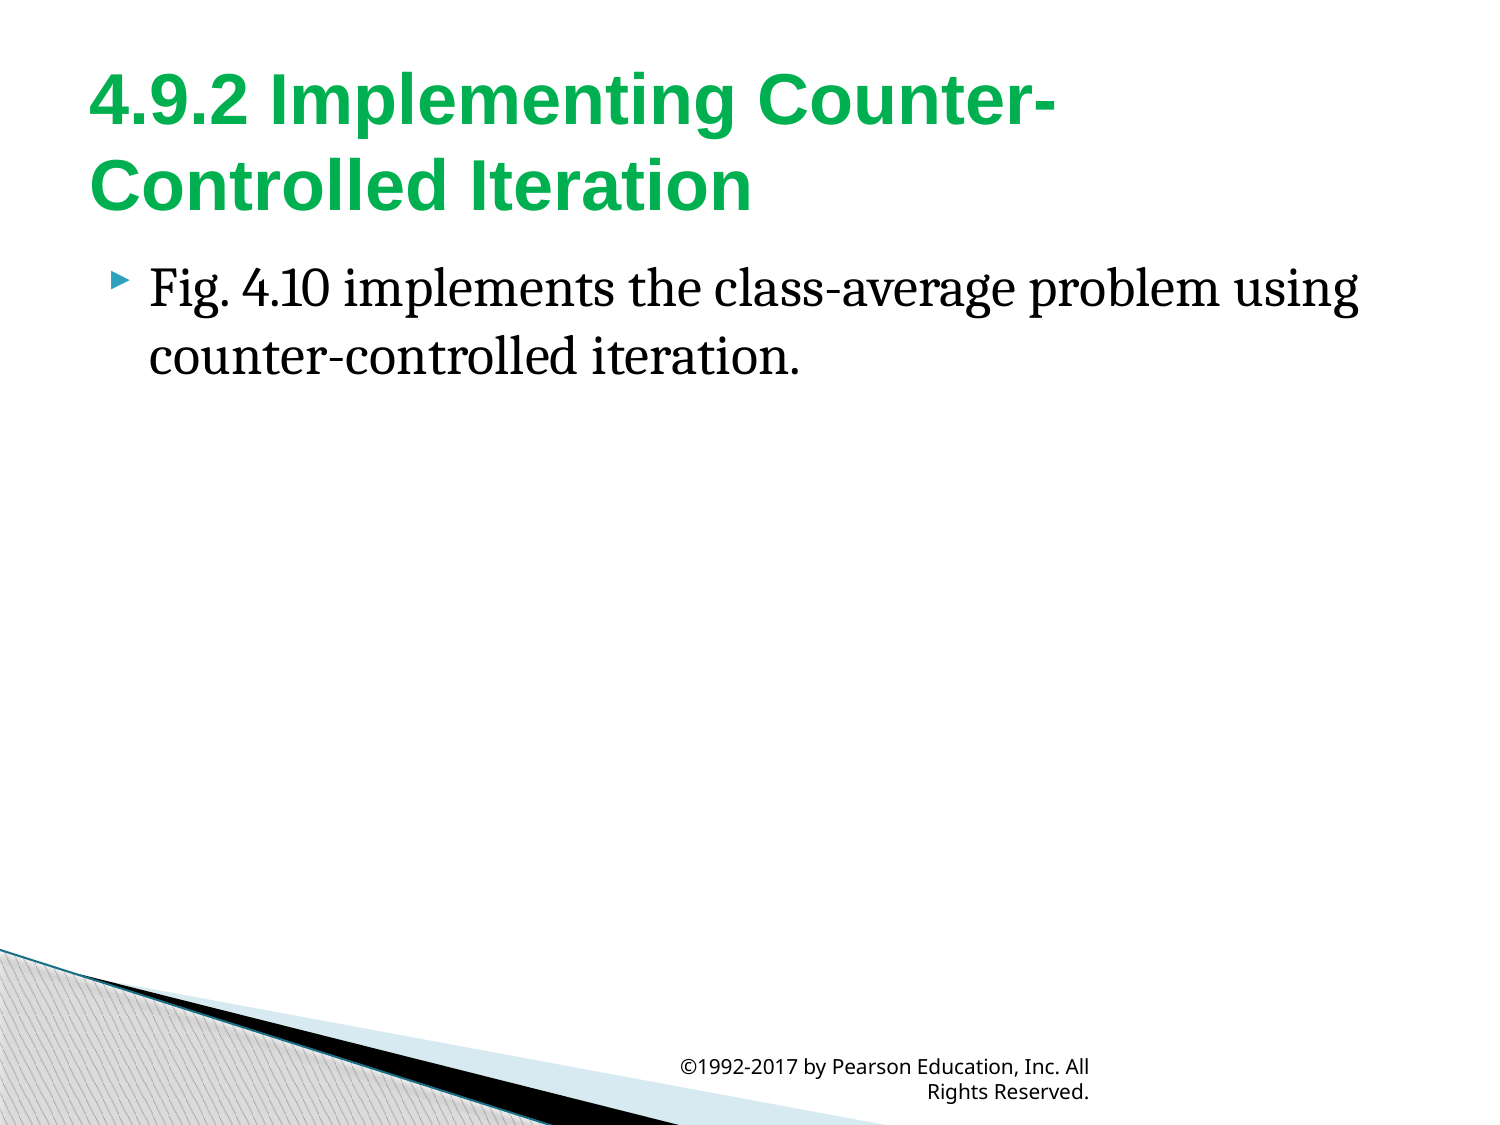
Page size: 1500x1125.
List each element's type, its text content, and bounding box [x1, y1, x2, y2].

footer ©1992-2017 by Pearson Education, Inc. All Rights Reserved. [650, 1051, 1105, 1112]
list Fig. 4.10 implements the class-average problem using counter-controlled iteration. [75, 242, 1425, 986]
title 4.9.2 Implementing Counter-Controlled Iteration [75, 45, 1425, 233]
